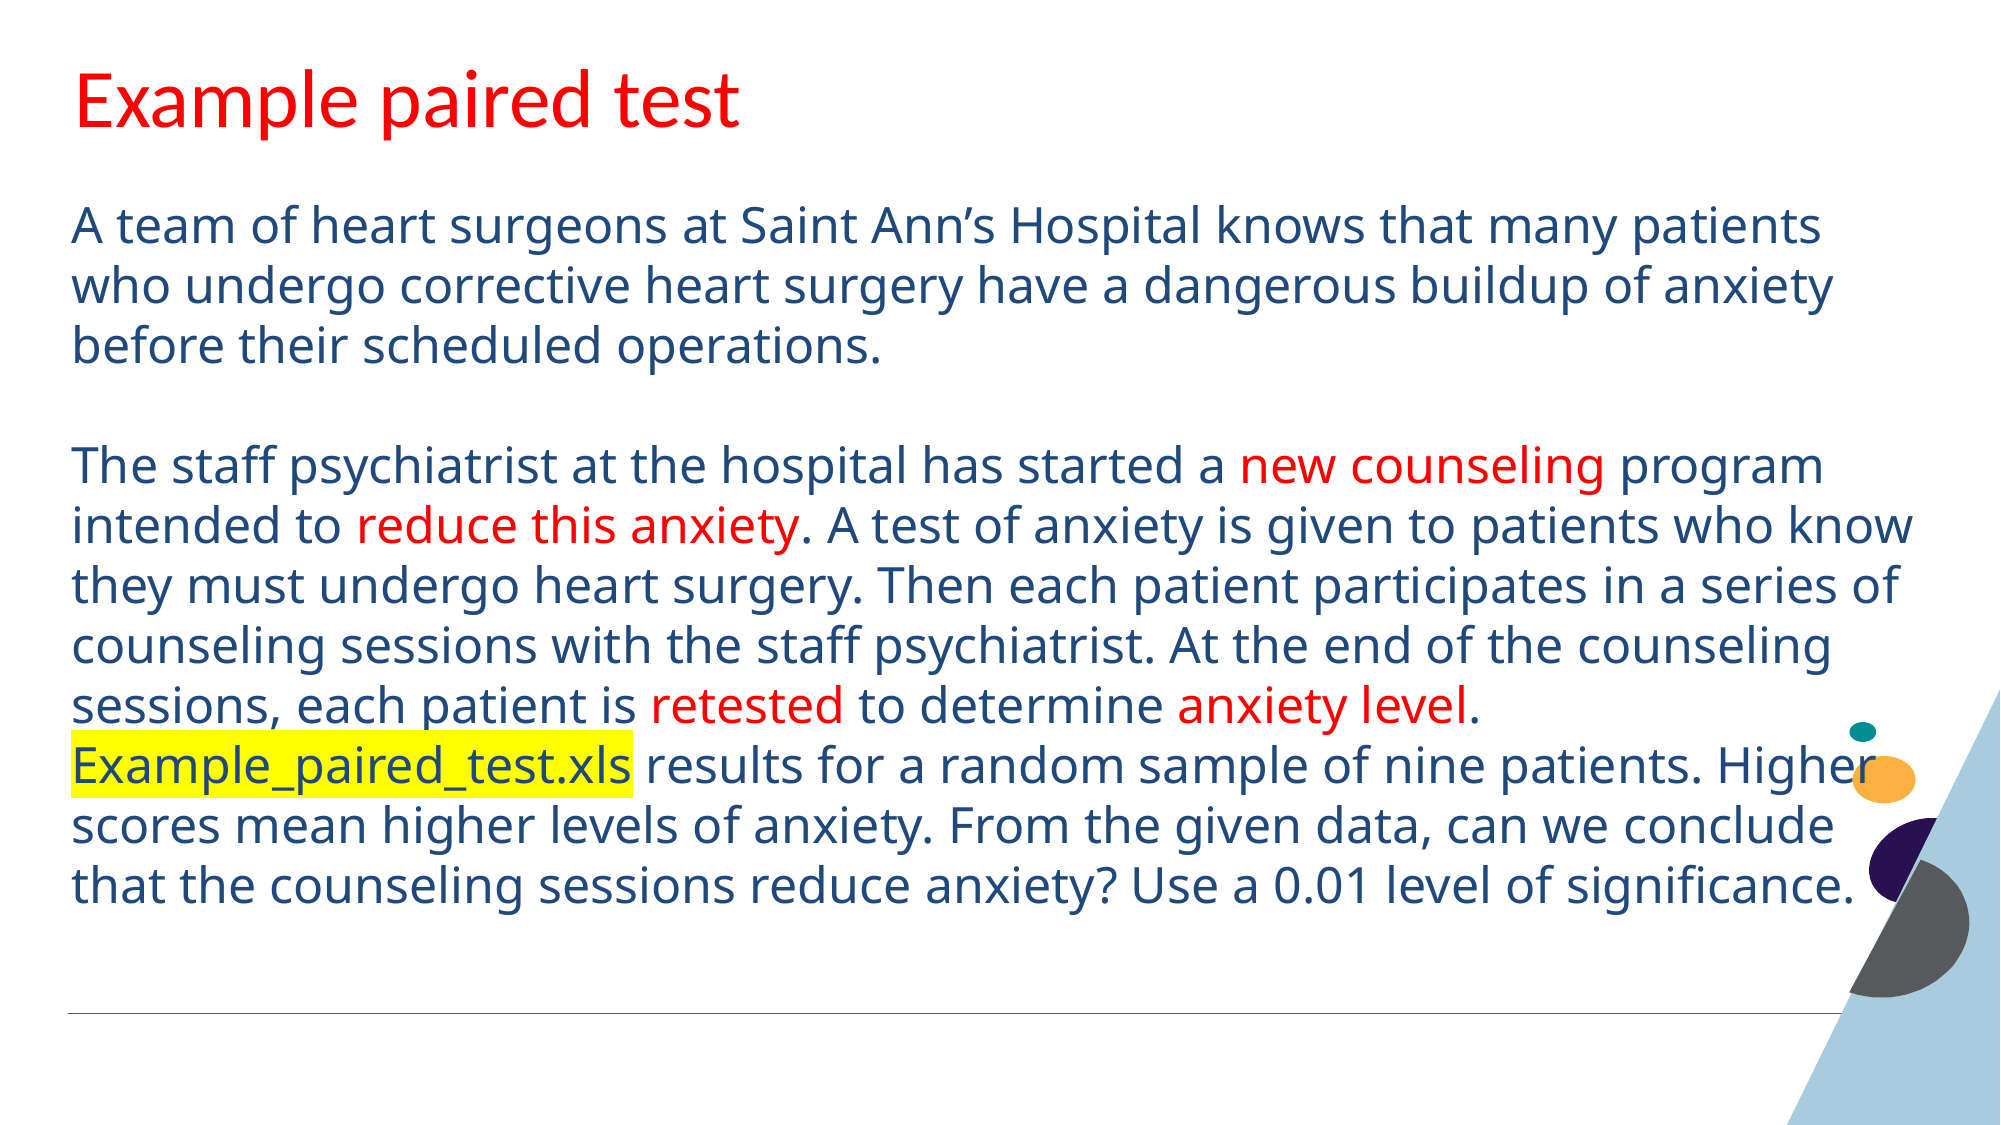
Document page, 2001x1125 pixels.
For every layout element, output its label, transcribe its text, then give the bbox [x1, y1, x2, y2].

text_box A team of heart surgeons at Saint Ann’s Hospital knows that many patients who undergo corrective heart surgery have a dangerous buildup of anxiety before their scheduled operations. The staff psychiatrist at the hospital has started a new counseling program intended to reduce this anxiety. A test of anxiety is given to patients who know they must undergo heart surgery. Then each patient participates in a series of counseling sessions with the staff psychiatrist. At the end of the counseling sessions, each patient is retested to determine anxiety level. Example_paired_test.xls results for a random sample of nine patients. Higher scores mean higher levels of anxiety. From the given data, can we conclude that the counseling sessions reduce anxiety? Use a 0.01 level of significance. [56, 185, 1949, 921]
text_box Example paired test [59, 36, 758, 152]
